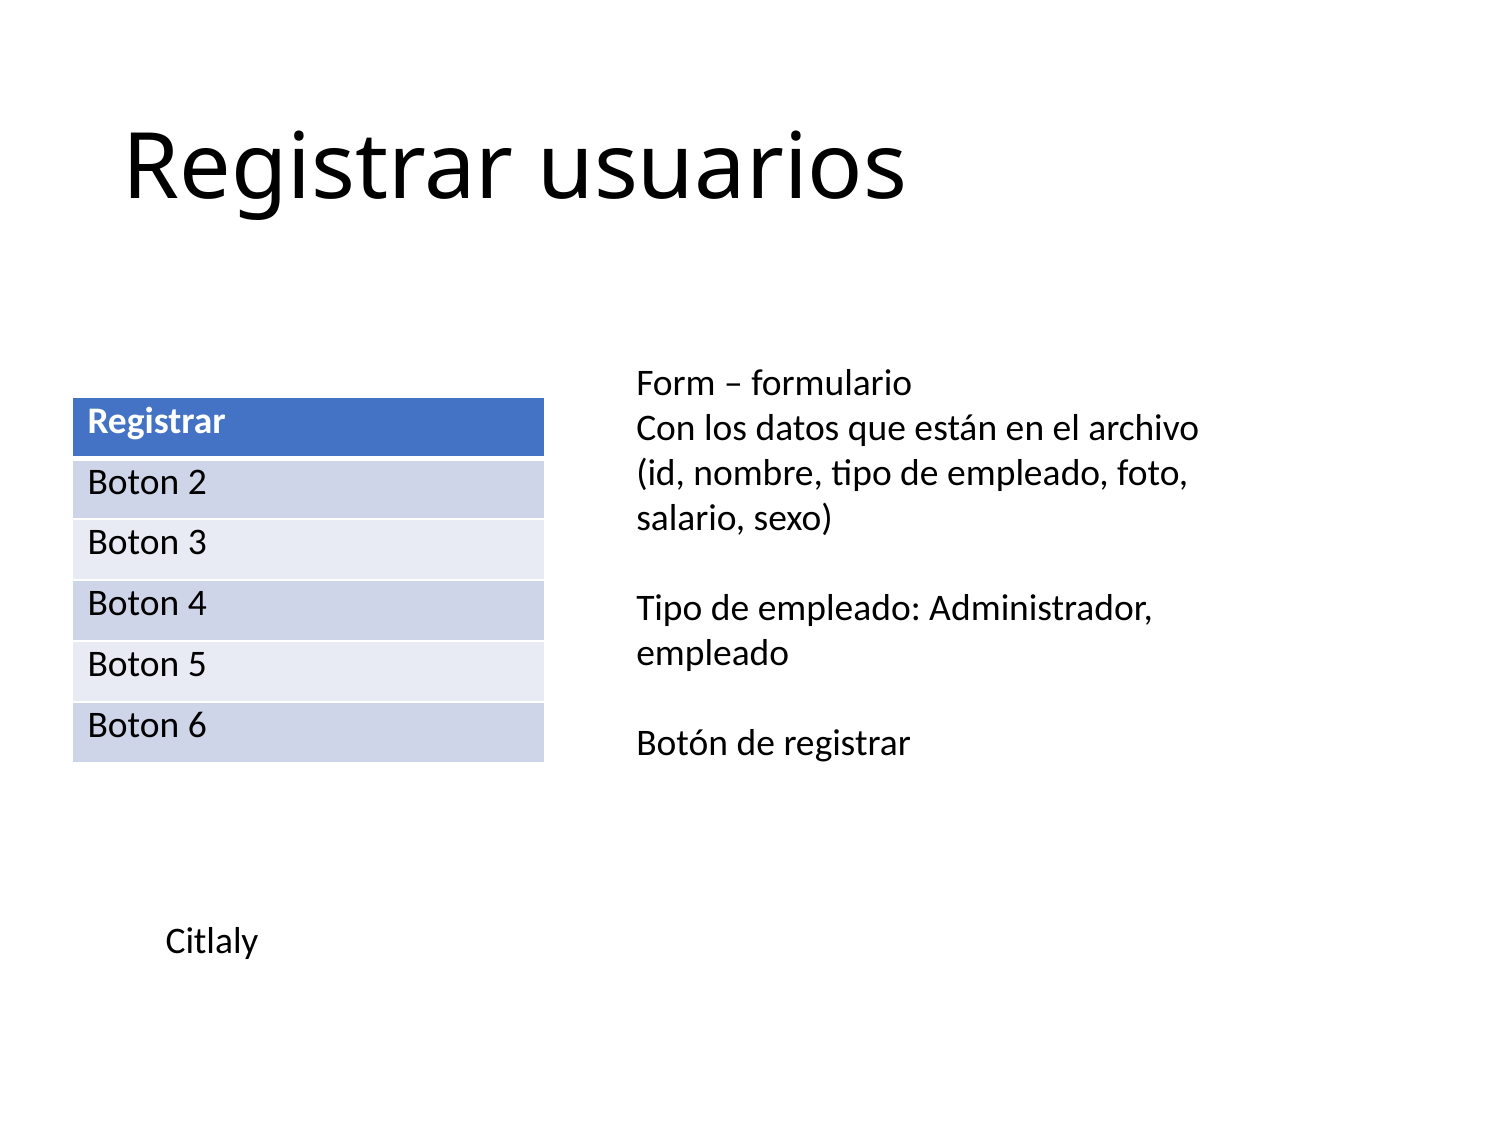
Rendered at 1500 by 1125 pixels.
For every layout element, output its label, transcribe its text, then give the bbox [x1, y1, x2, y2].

text_box Form – formulario Con los datos que están en el archivo (id, nombre, tipo de empleado, foto, salario, sexo) Tipo de empleado: Administrador, empleado Botón de registrar [621, 350, 1280, 771]
table_cell Boton 6 [73, 703, 544, 762]
table_cell Boton 5 [73, 642, 544, 701]
table_cell Boton 4 [73, 581, 544, 640]
table_cell Boton 2 [73, 461, 544, 518]
title Registrar usuarios [107, 59, 1402, 278]
text_box Citlaly [150, 908, 274, 969]
table_header Registrar [73, 398, 544, 456]
table_cell Boton 3 [73, 520, 544, 579]
